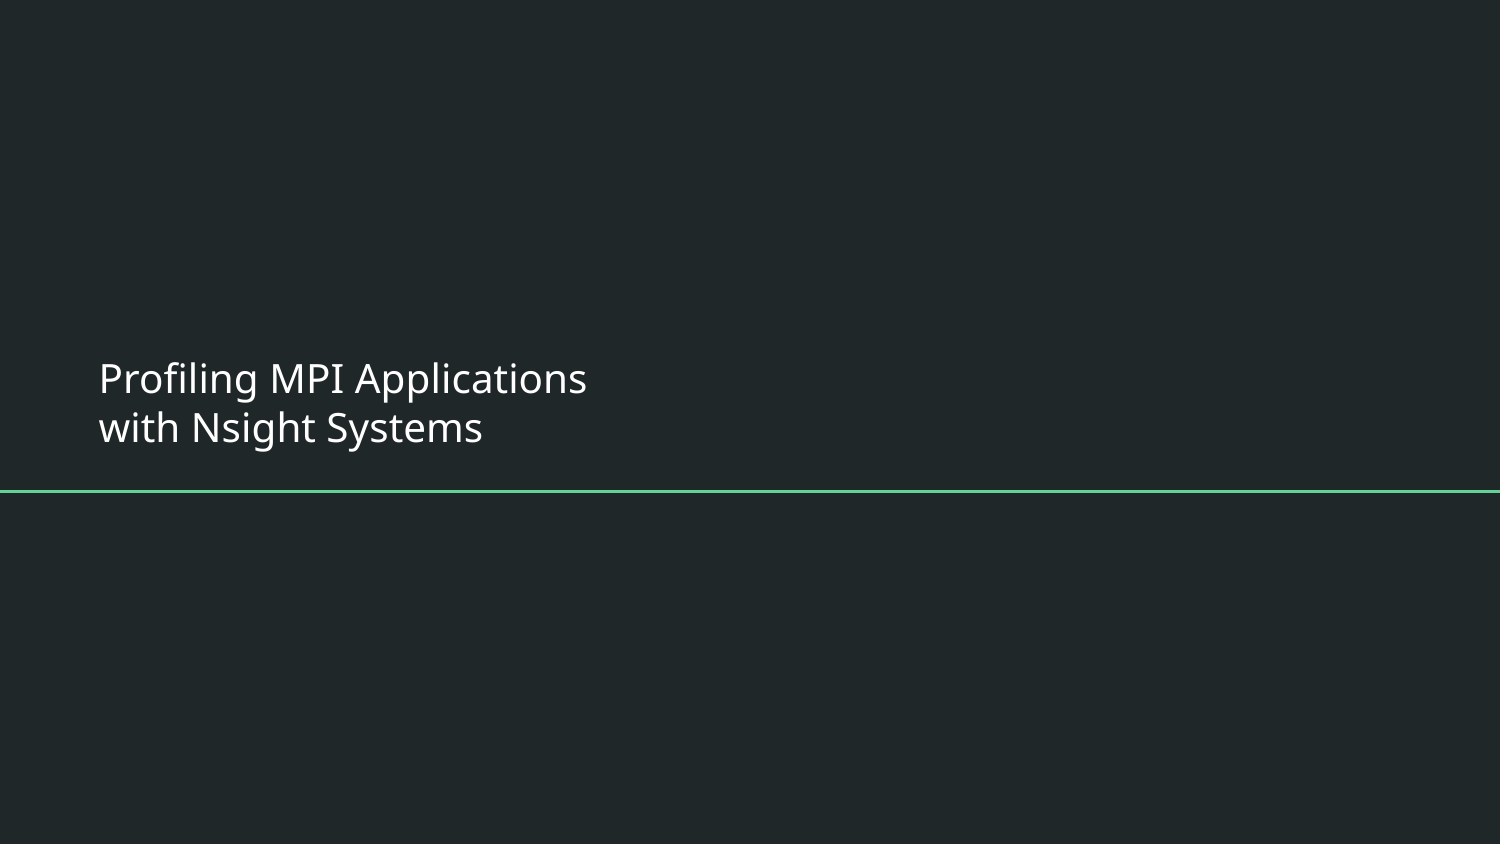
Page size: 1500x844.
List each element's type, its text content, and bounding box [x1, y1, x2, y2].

title Profiling MPI Applications with Nsight Systems [83, 337, 1417, 466]
